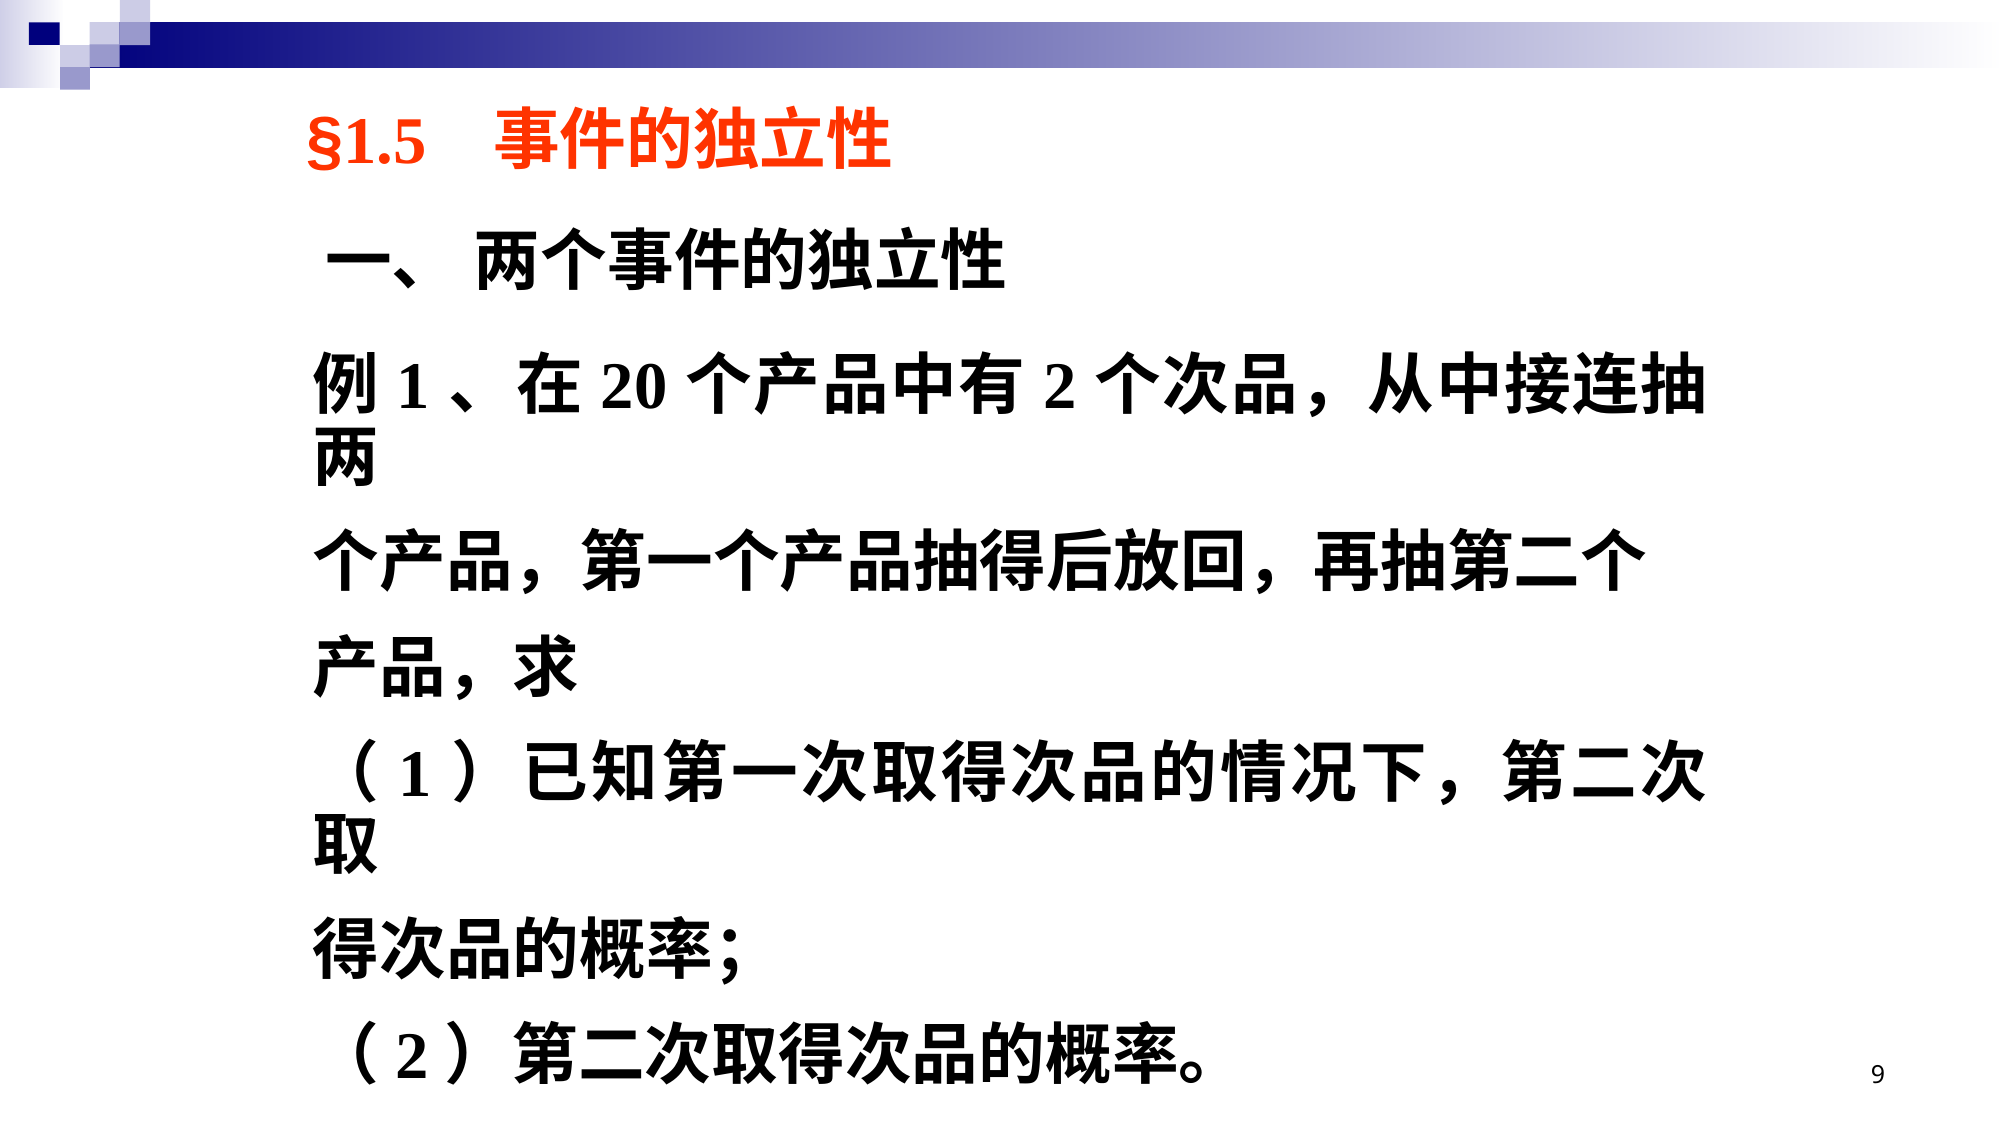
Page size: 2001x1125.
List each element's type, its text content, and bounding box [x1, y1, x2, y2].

text_box §1.5 事件的独立性 [291, 88, 1042, 184]
text_box 一、 两个事件的独立性 [310, 210, 1323, 306]
text_box 例1、在20个产品中有2个次品，从中接连抽两 个产品，第一个产品抽得后放回，再抽第二个 产品，求 （1）已知第一次取得次品的情况下，第二次取 得次品的概率； （2）第二次取得次品的概率。 [297, 343, 1723, 1101]
slide_number 9 [1723, 1025, 1900, 1100]
